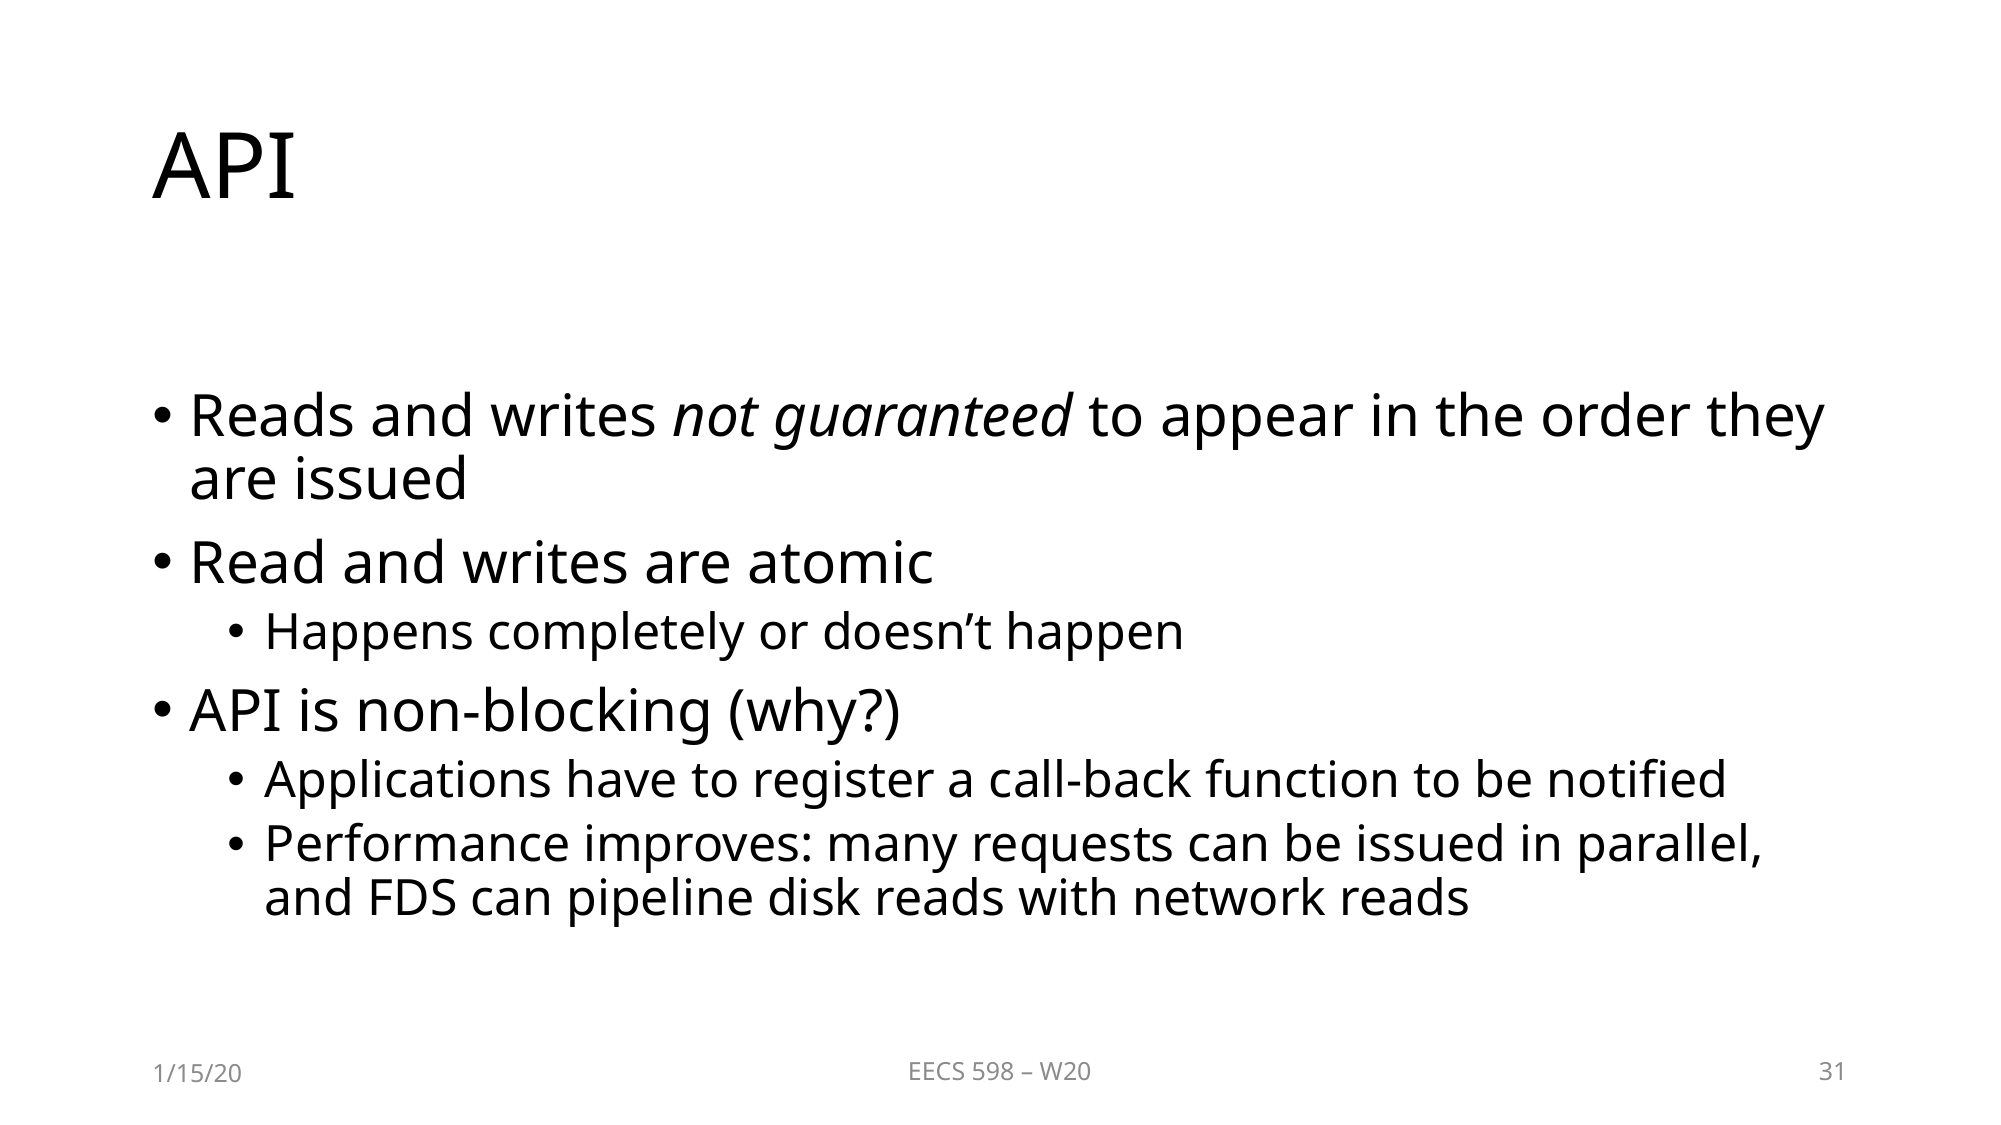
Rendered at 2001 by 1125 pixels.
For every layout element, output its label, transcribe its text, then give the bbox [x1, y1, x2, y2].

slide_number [137, 1042, 588, 1103]
footer EECS 598 – W20 [662, 1042, 1338, 1103]
title API [137, 59, 1863, 278]
slide_number 31 [1412, 1042, 1863, 1103]
list Reads and writes not guaranteed to appear in the order they are issued Read and writes are atomic Happens completely or doesn’t happen API is non-blocking (why?) Applications have to register a call-back function to be notified Performance improves: many requests can be issued in parallel, and FDS can pipeline disk reads with network reads [137, 299, 1863, 1014]
